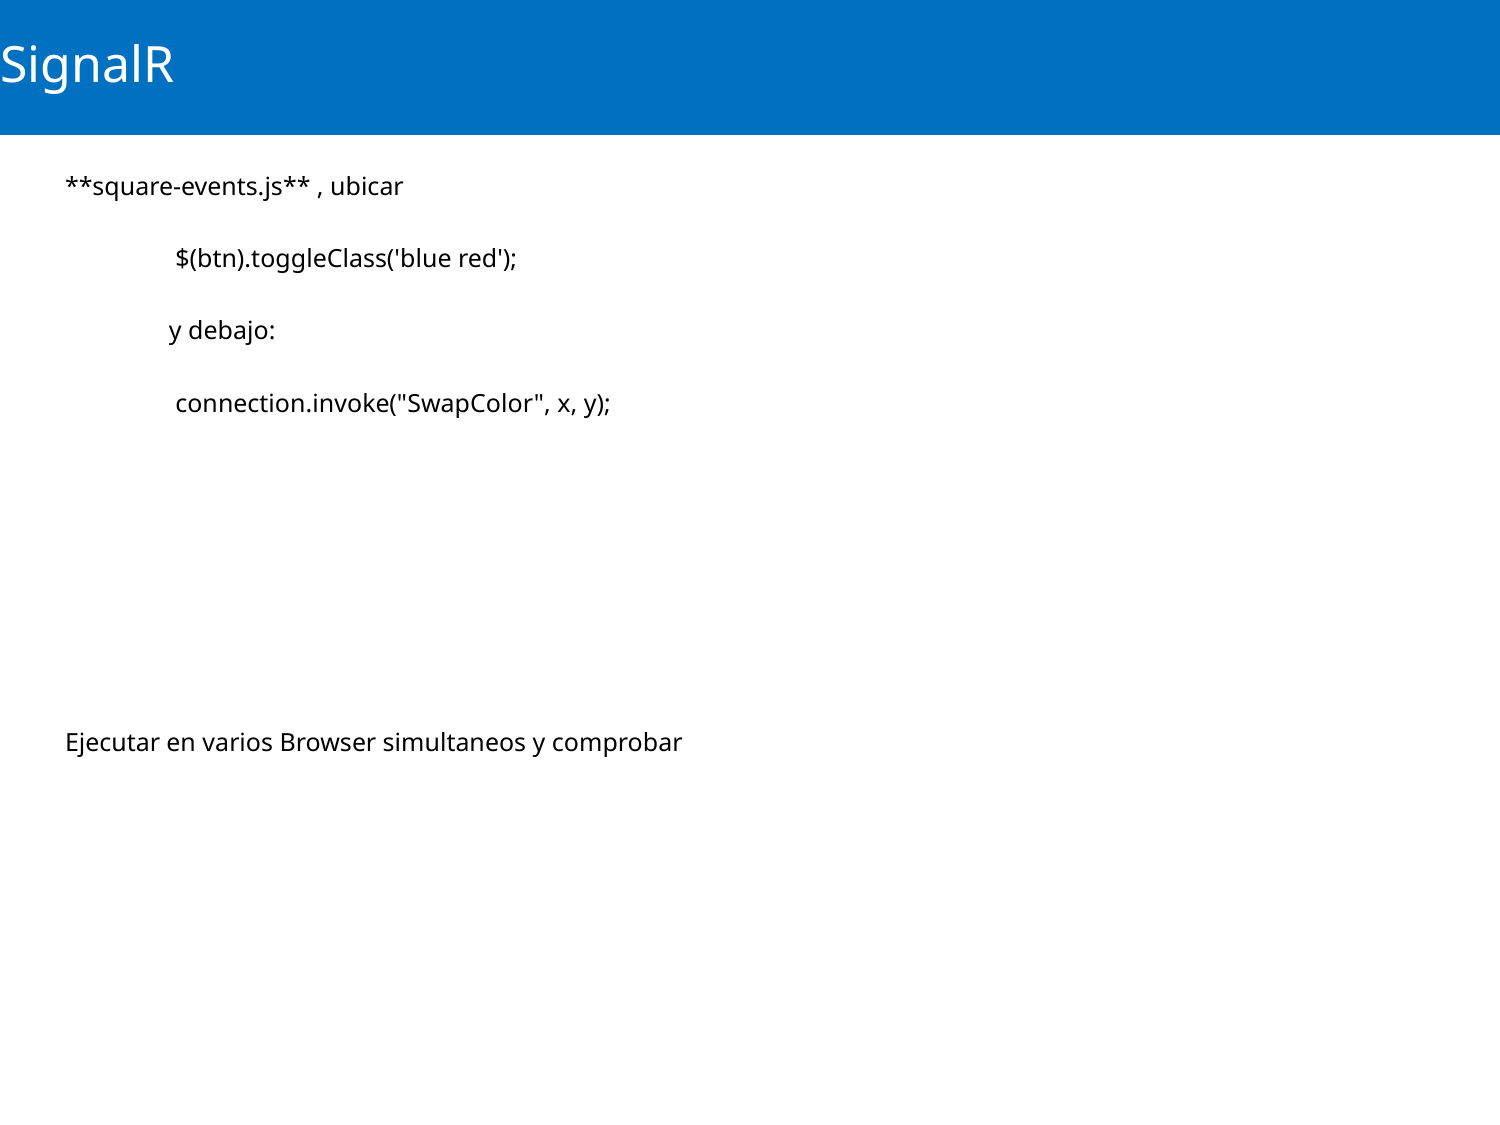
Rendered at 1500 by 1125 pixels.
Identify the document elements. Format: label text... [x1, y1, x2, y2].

title SignalR [0, 0, 1500, 136]
list **square-events.js** , ubicar $(btn).toggleClass('blue red'); y debajo: connection.invoke("SwapColor", x, y); Ejecutar en varios Browser simultaneos y comprobar [49, 162, 1376, 1088]
